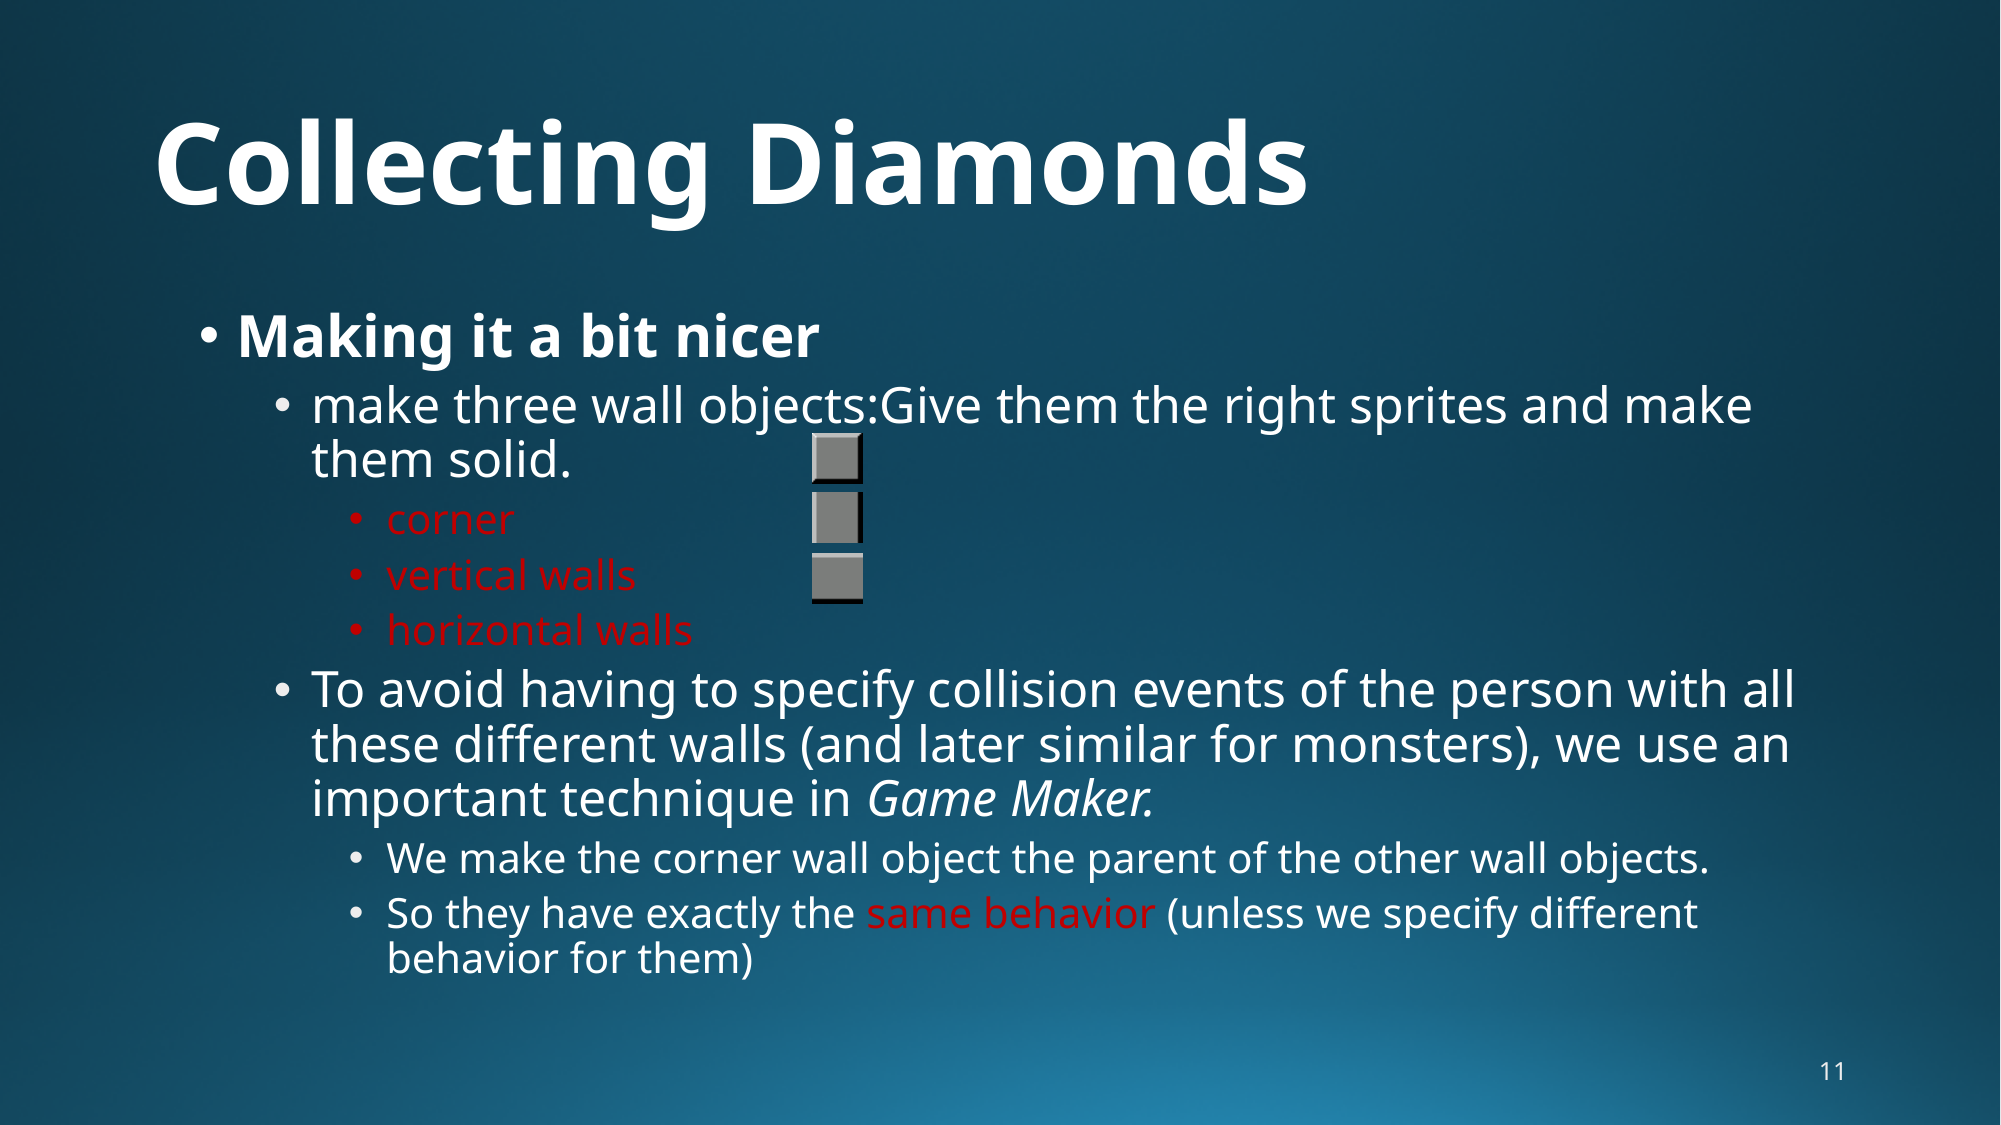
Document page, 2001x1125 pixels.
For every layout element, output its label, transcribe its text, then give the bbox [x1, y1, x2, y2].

picture [0, 0, 2001, 1125]
title Collecting Diamonds [137, 59, 1863, 278]
slide_number 11 [1412, 1042, 1863, 1103]
list Making it a bit nicer make three wall objects:Give them the right sprites and make them solid. corner vertical walls horizontal walls To avoid having to specify collision events of the person with all these different walls (and later similar for monsters), we use an important technique in Game Maker. We make the corner wall object the parent of the other wall objects. So they have exactly the same behavior (unless we specify different behavior for them) [183, 299, 1863, 1014]
